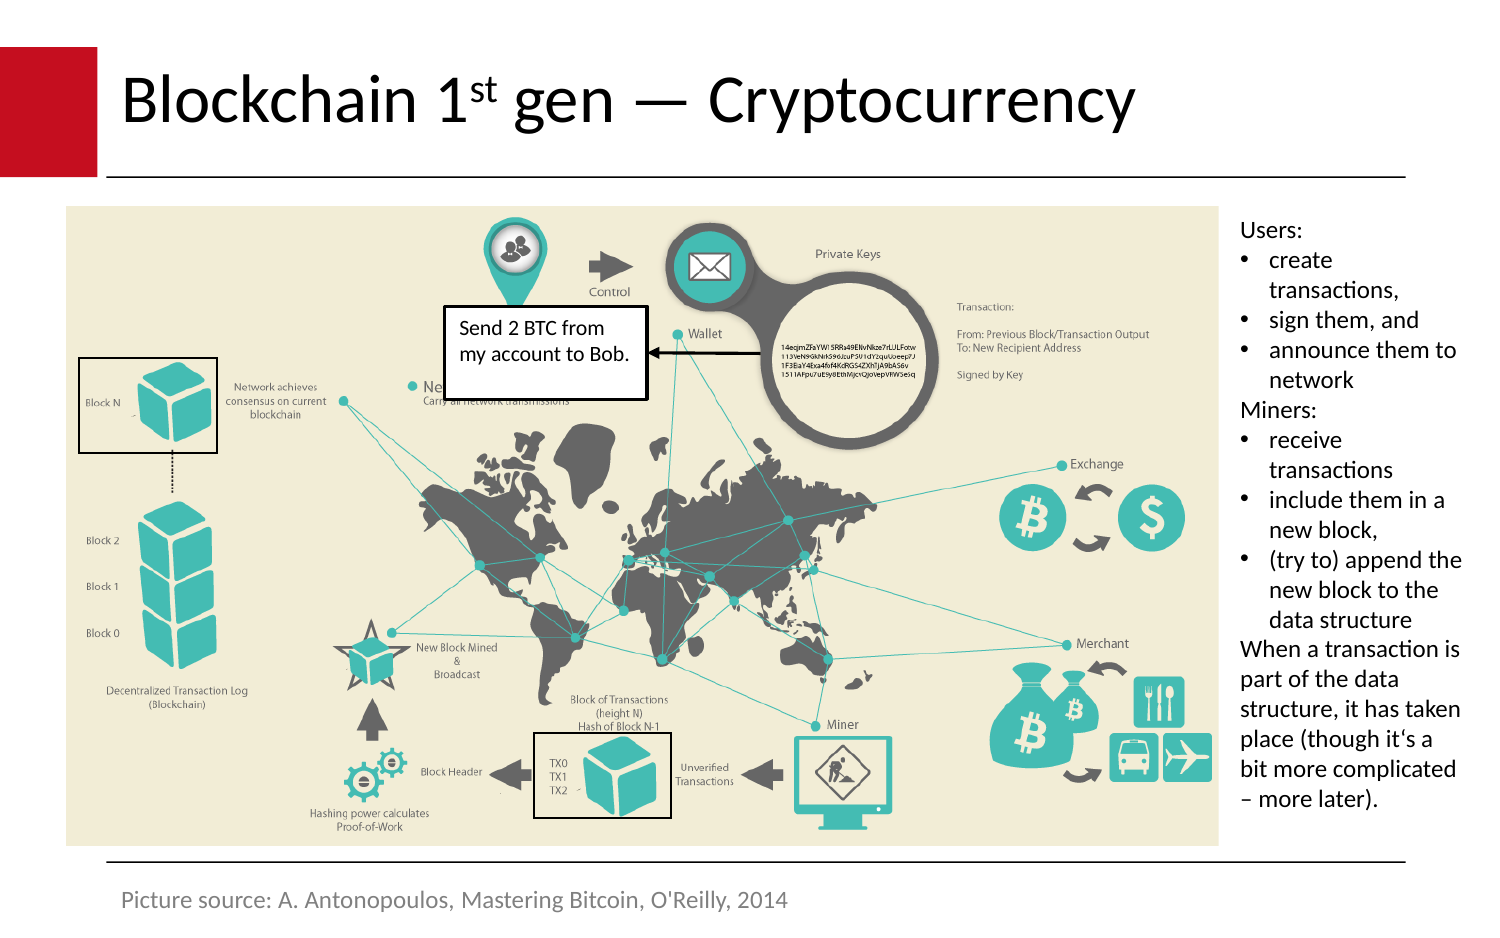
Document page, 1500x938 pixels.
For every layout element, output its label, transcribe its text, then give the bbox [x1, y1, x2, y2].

text_box Users: create transactions, sign them, and announce them to network Miners: receive transactions include them in a new block, (try to) append the new block to the data structure When a transaction is part of the data structure, it has taken place (though it‘s a bit more complicated – more later). [1225, 206, 1481, 820]
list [66, 206, 1219, 846]
text_box Picture source: A. Antonopoulos, Mastering Bitcoin, O'Reilly, 2014 [106, 876, 1424, 922]
title Blockchain 1st gen — Cryptocurrency [106, 47, 1406, 154]
